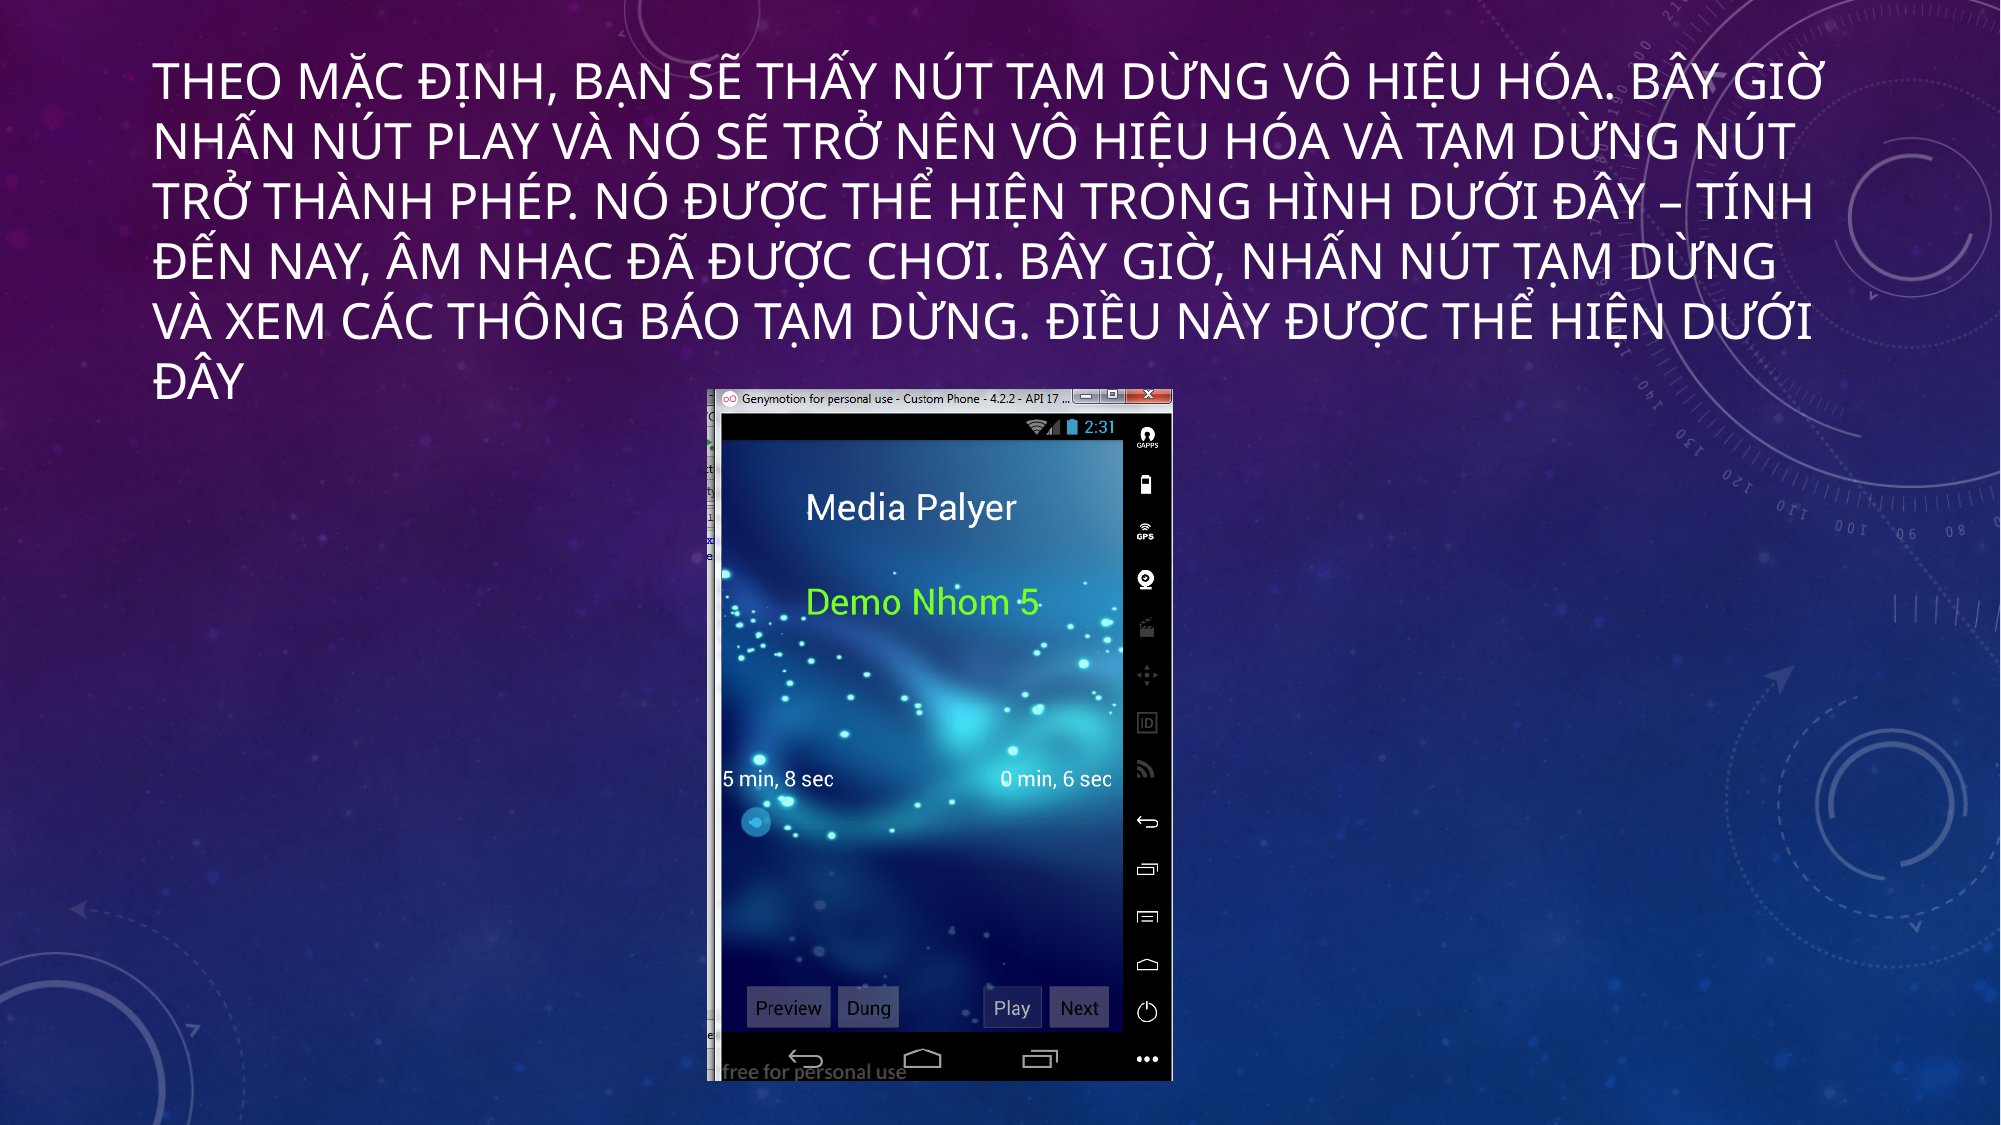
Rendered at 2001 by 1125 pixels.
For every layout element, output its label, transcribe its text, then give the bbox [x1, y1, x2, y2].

title Theo mặc định, bạn sẽ thấy nút tạm dừng vô hiệu hóa. Bây giờ nhấn nút play và nó sẽ trở nên vô hiệu hóa và tạm dừng nút trở thành phép. Nó được thể hiện trong hình dưới đây – Tính đến nay, âm nhạc đã được chơi. Bây giờ, nhấn nút tạm dừng và xem các thông báo tạm dừng. Điều này được thể hiện dưới đây [137, 59, 1863, 400]
picture [0, 0, 2001, 1125]
